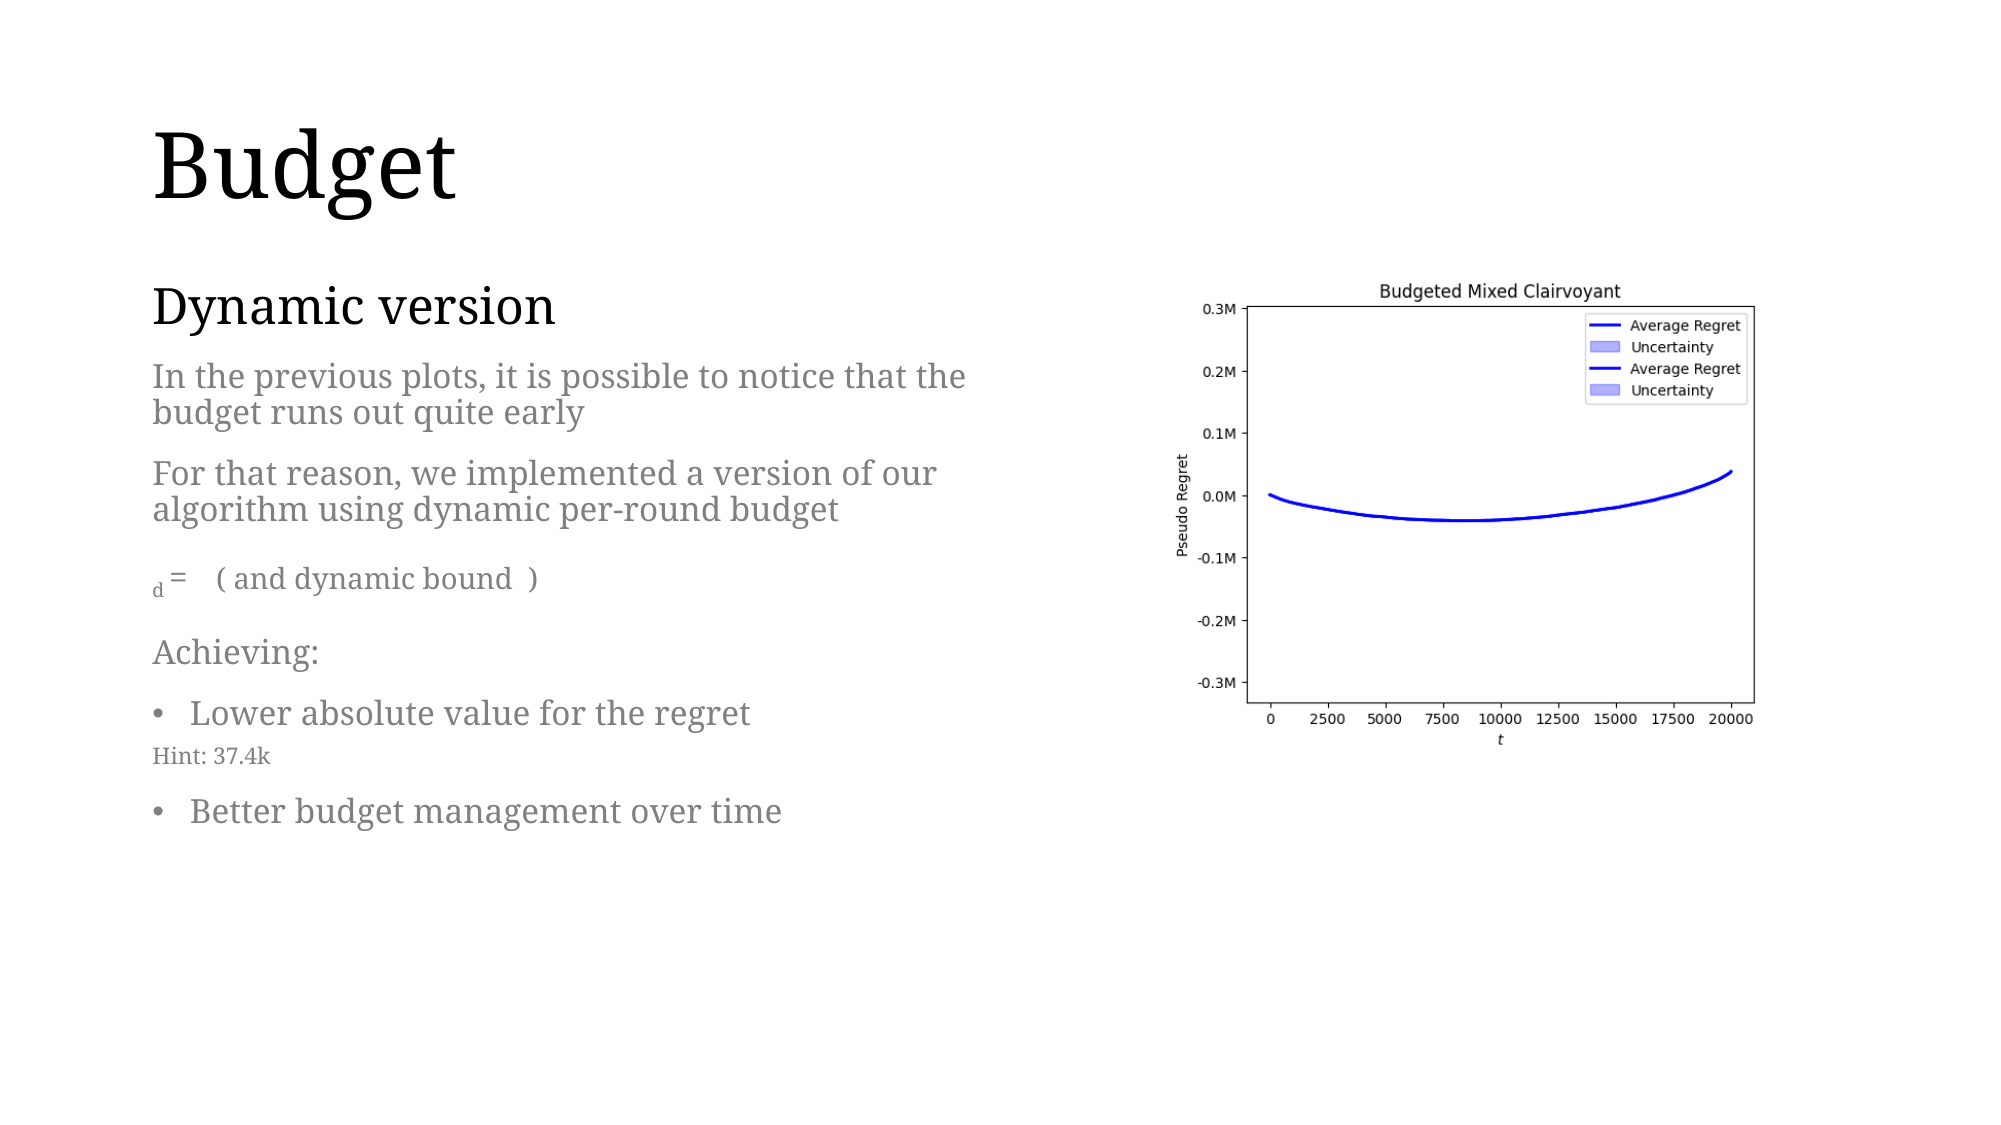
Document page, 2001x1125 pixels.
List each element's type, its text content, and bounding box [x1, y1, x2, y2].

picture [1162, 273, 1764, 758]
title Budget [137, 59, 1863, 278]
